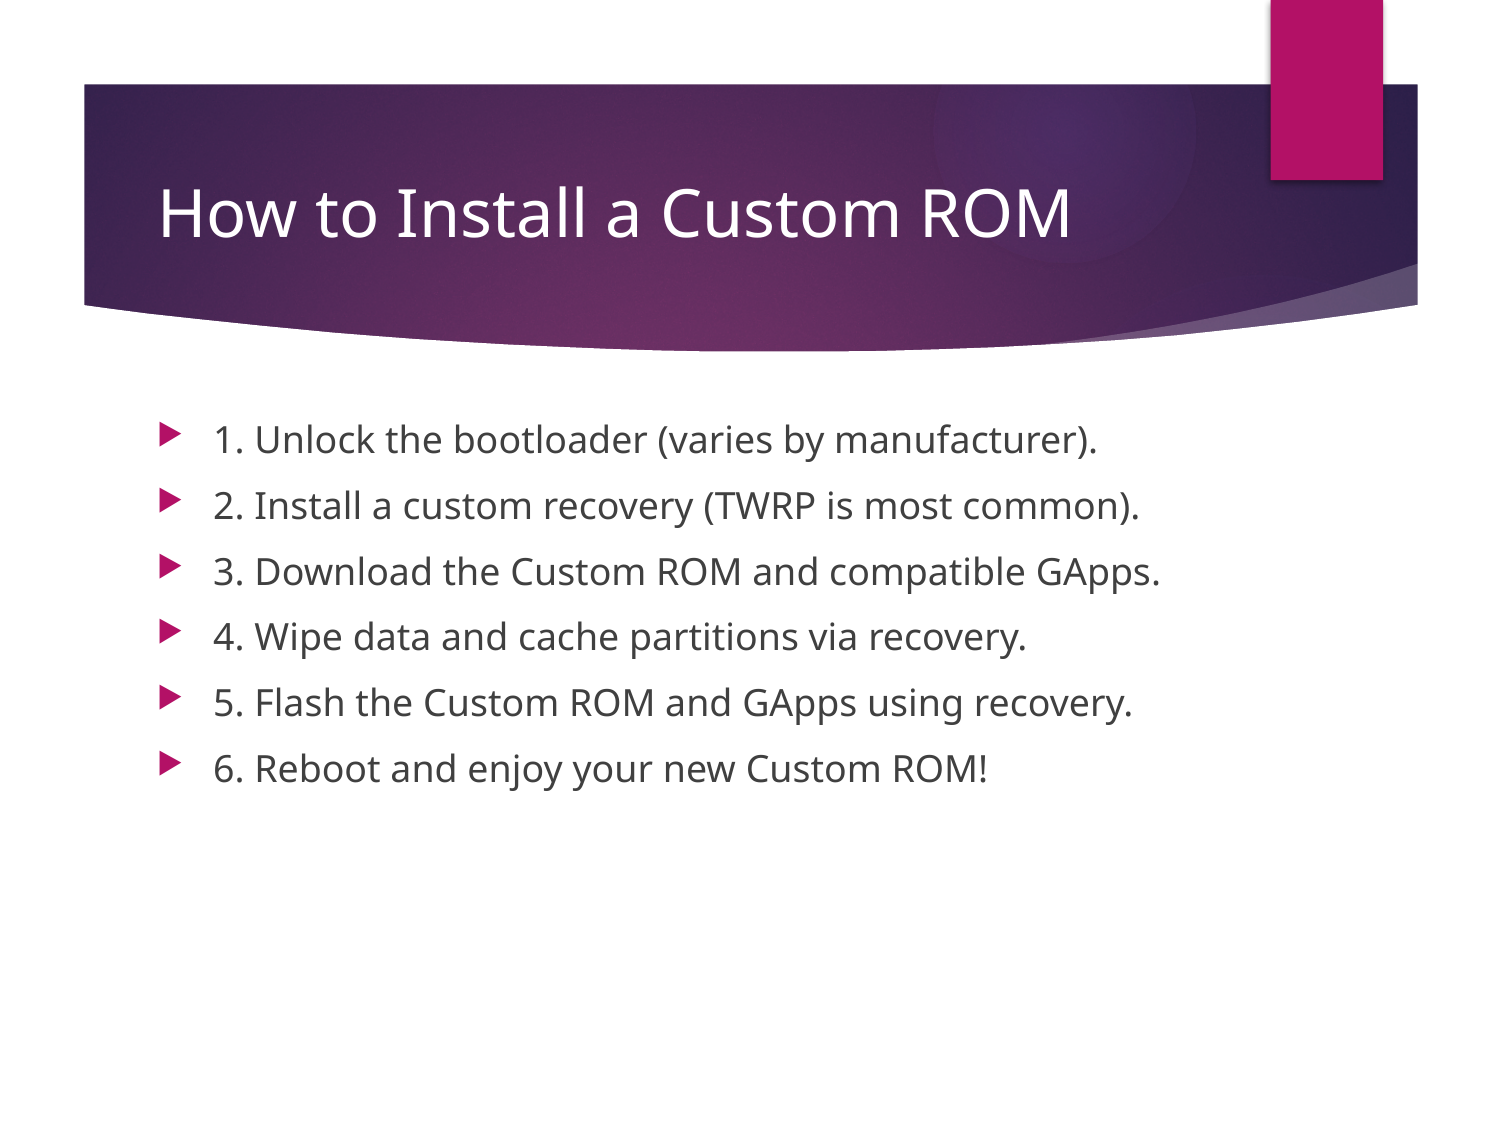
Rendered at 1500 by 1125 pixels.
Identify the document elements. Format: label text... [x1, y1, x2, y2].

title How to Install a Custom ROM [142, 152, 1183, 269]
list 1. Unlock the bootloader (varies by manufacturer). 2. Install a custom recovery (TWRP is most common). 3. Download the Custom ROM and compatible GApps. 4. Wipe data and cache partitions via recovery. 5. Flash the Custom ROM and GApps using recovery. 6. Reboot and enjoy your new Custom ROM! [141, 408, 1183, 988]
